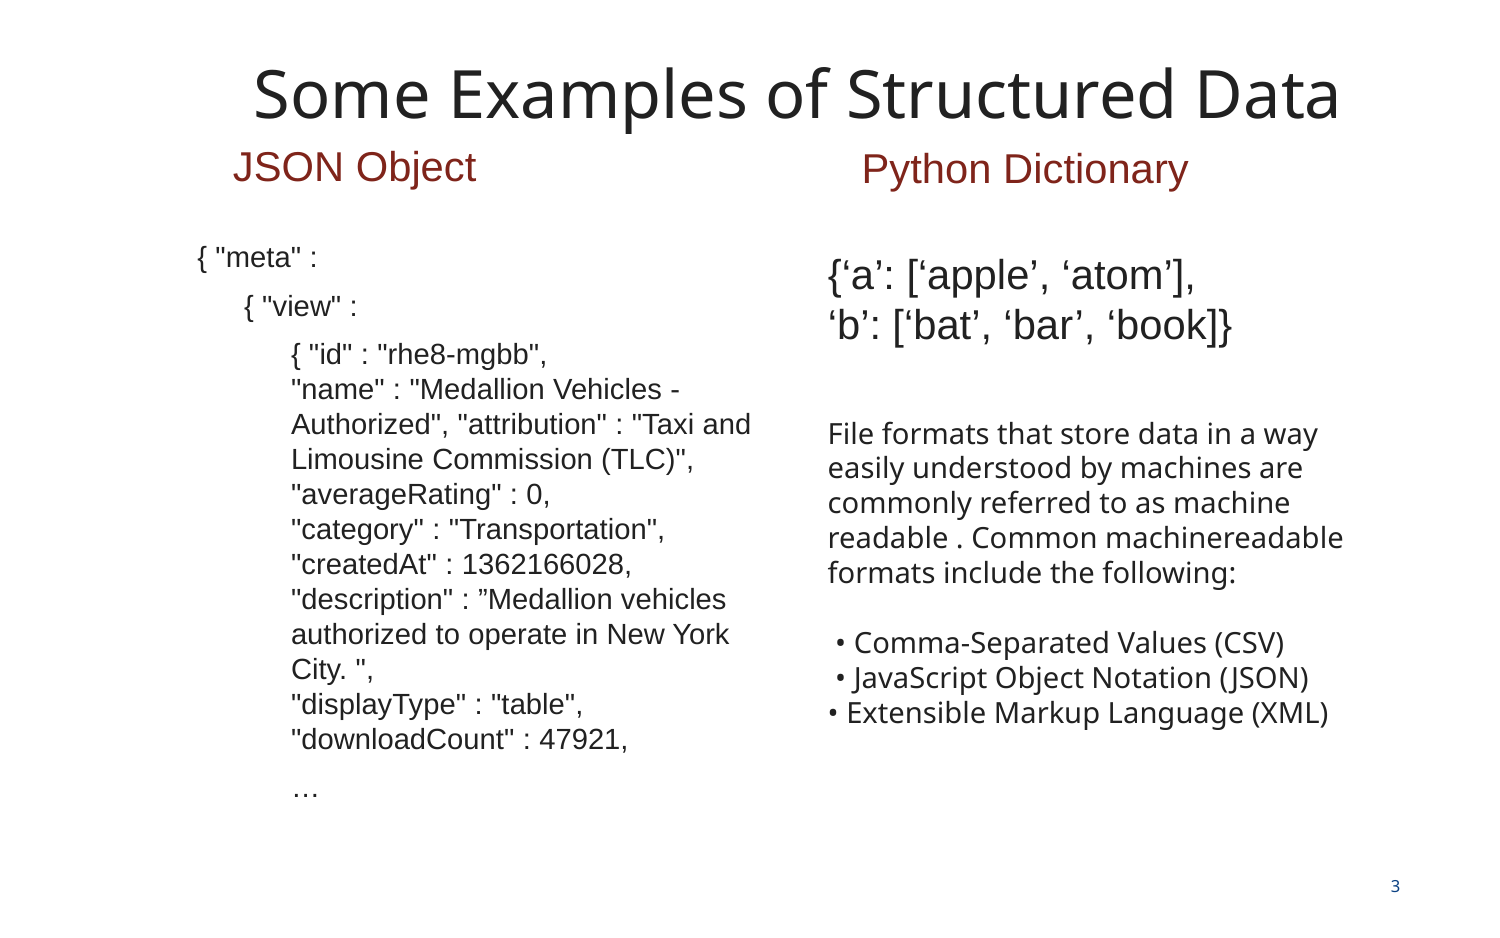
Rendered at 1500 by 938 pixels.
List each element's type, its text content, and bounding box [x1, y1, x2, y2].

list { "meta" : { "view" : { "id" : "rhe8-mgbb", "name" : "Medallion Vehicles - Authorized", "attribution" : "Taxi and Limousine Commission (TLC)", "averageRating" : 0, "category" : "Transportation", "createdAt" : 1362166028, "description" : ”Medallion vehicles authorized to operate in New York City. ", "displayType" : "table", "downloadCount" : 47921, … [182, 211, 785, 831]
text_box File formats that store data in a way easily understood by machines are commonly referred to as machine readable . Common machinereadable formats include the following: • Comma-Separated Values (CSV) • JavaScript Object Notation (JSON) • Extensible Markup Language (XML) [813, 407, 1416, 737]
list JSON Object [217, 118, 785, 198]
title Some Examples of Structured Data [182, 43, 1416, 140]
slide_number 3 [1347, 862, 1416, 913]
list Python Dictionary [846, 120, 1416, 199]
list {‘a’: [‘apple’, ‘atom’], ‘b’: [‘bat’, ‘bar’, ‘book]} [813, 211, 1363, 384]
